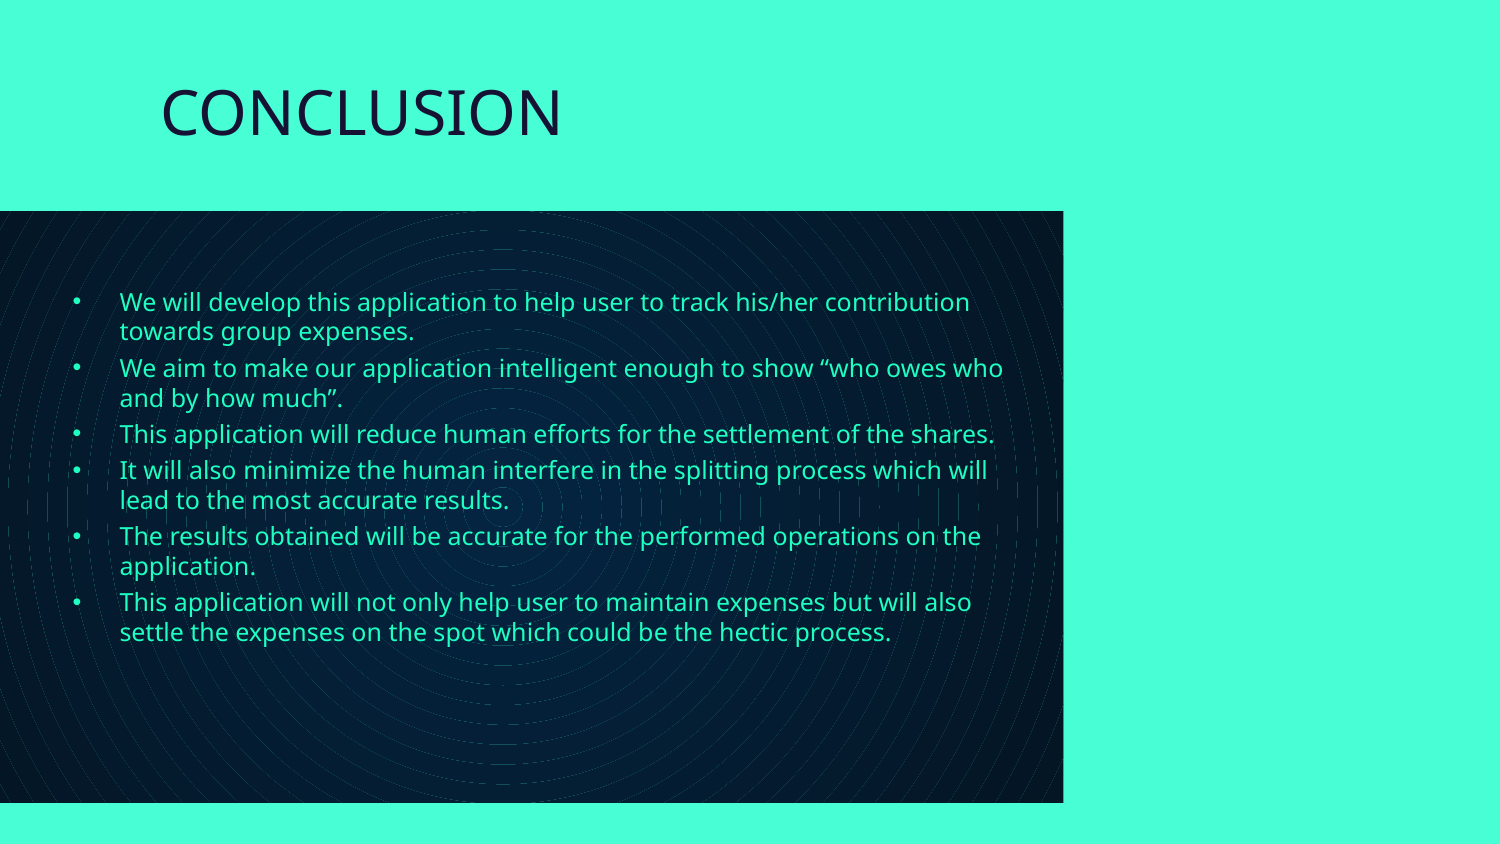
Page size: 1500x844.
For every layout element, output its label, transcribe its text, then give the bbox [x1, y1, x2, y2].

title CONCLUSION [145, 63, 1449, 163]
list We will develop this application to help user to track his/her contribution towards group expenses. We aim to make our application intelligent enough to show “who owes who and by how much”. This application will reduce human efforts for the settlement of the shares. It will also minimize the human interfere in the splitting process which will lead to the most accurate results. The results obtained will be accurate for the performed operations on the application. This application will not only help user to maintain expenses but will also settle the expenses on the spot which could be the hectic process. [57, 271, 1043, 832]
